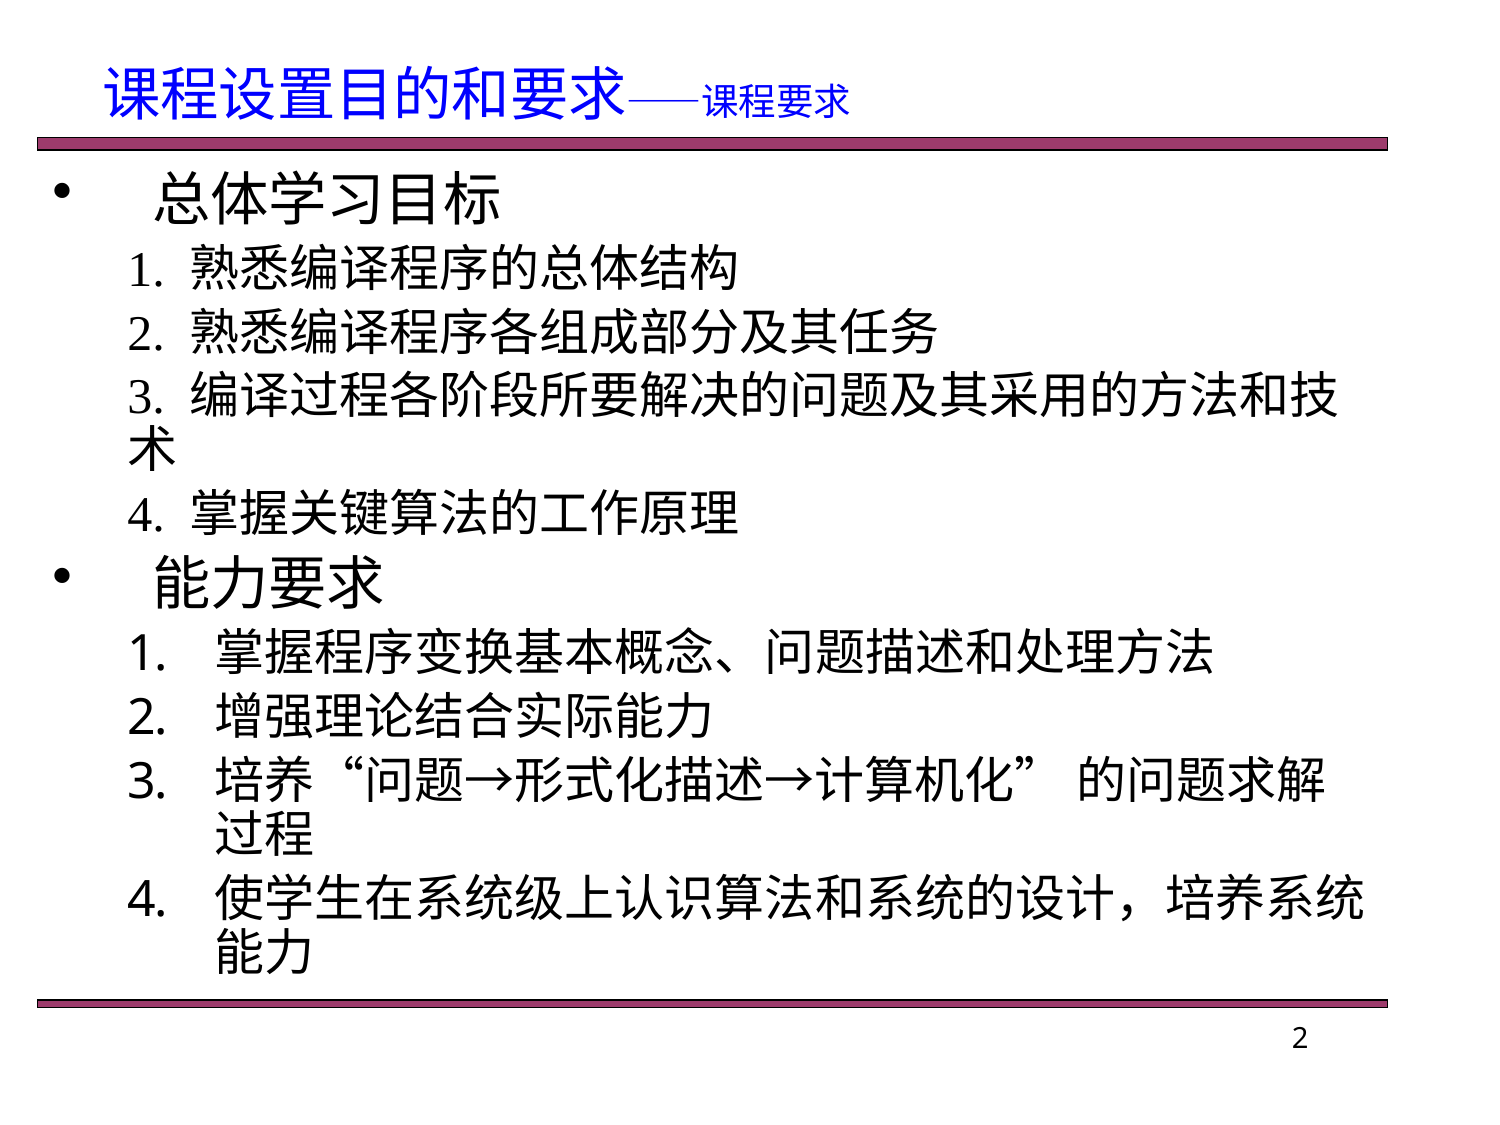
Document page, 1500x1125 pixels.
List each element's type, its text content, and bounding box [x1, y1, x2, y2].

text_box 课程设置目的和要求——课程要求 [87, 50, 1237, 162]
text_box 总体学习目标 1. 熟悉编译程序的总体结构 2. 熟悉编译程序各组成部分及其任务 3. 编译过程各阶段所要解决的问题及其采用的方法和技术 4. 掌握关键算法的工作原理 能力要求 掌握程序变换基本概念、问题描述和处理方法 增强理论结合实际能力 培养“问题→形式化描述→计算机化” 的问题求解过程 使学生在系统级上认识算法和系统的设计，培养系统能力 [37, 162, 1388, 913]
text_box [1237, 149, 1400, 225]
slide_number 2 [1125, 1012, 1475, 1053]
